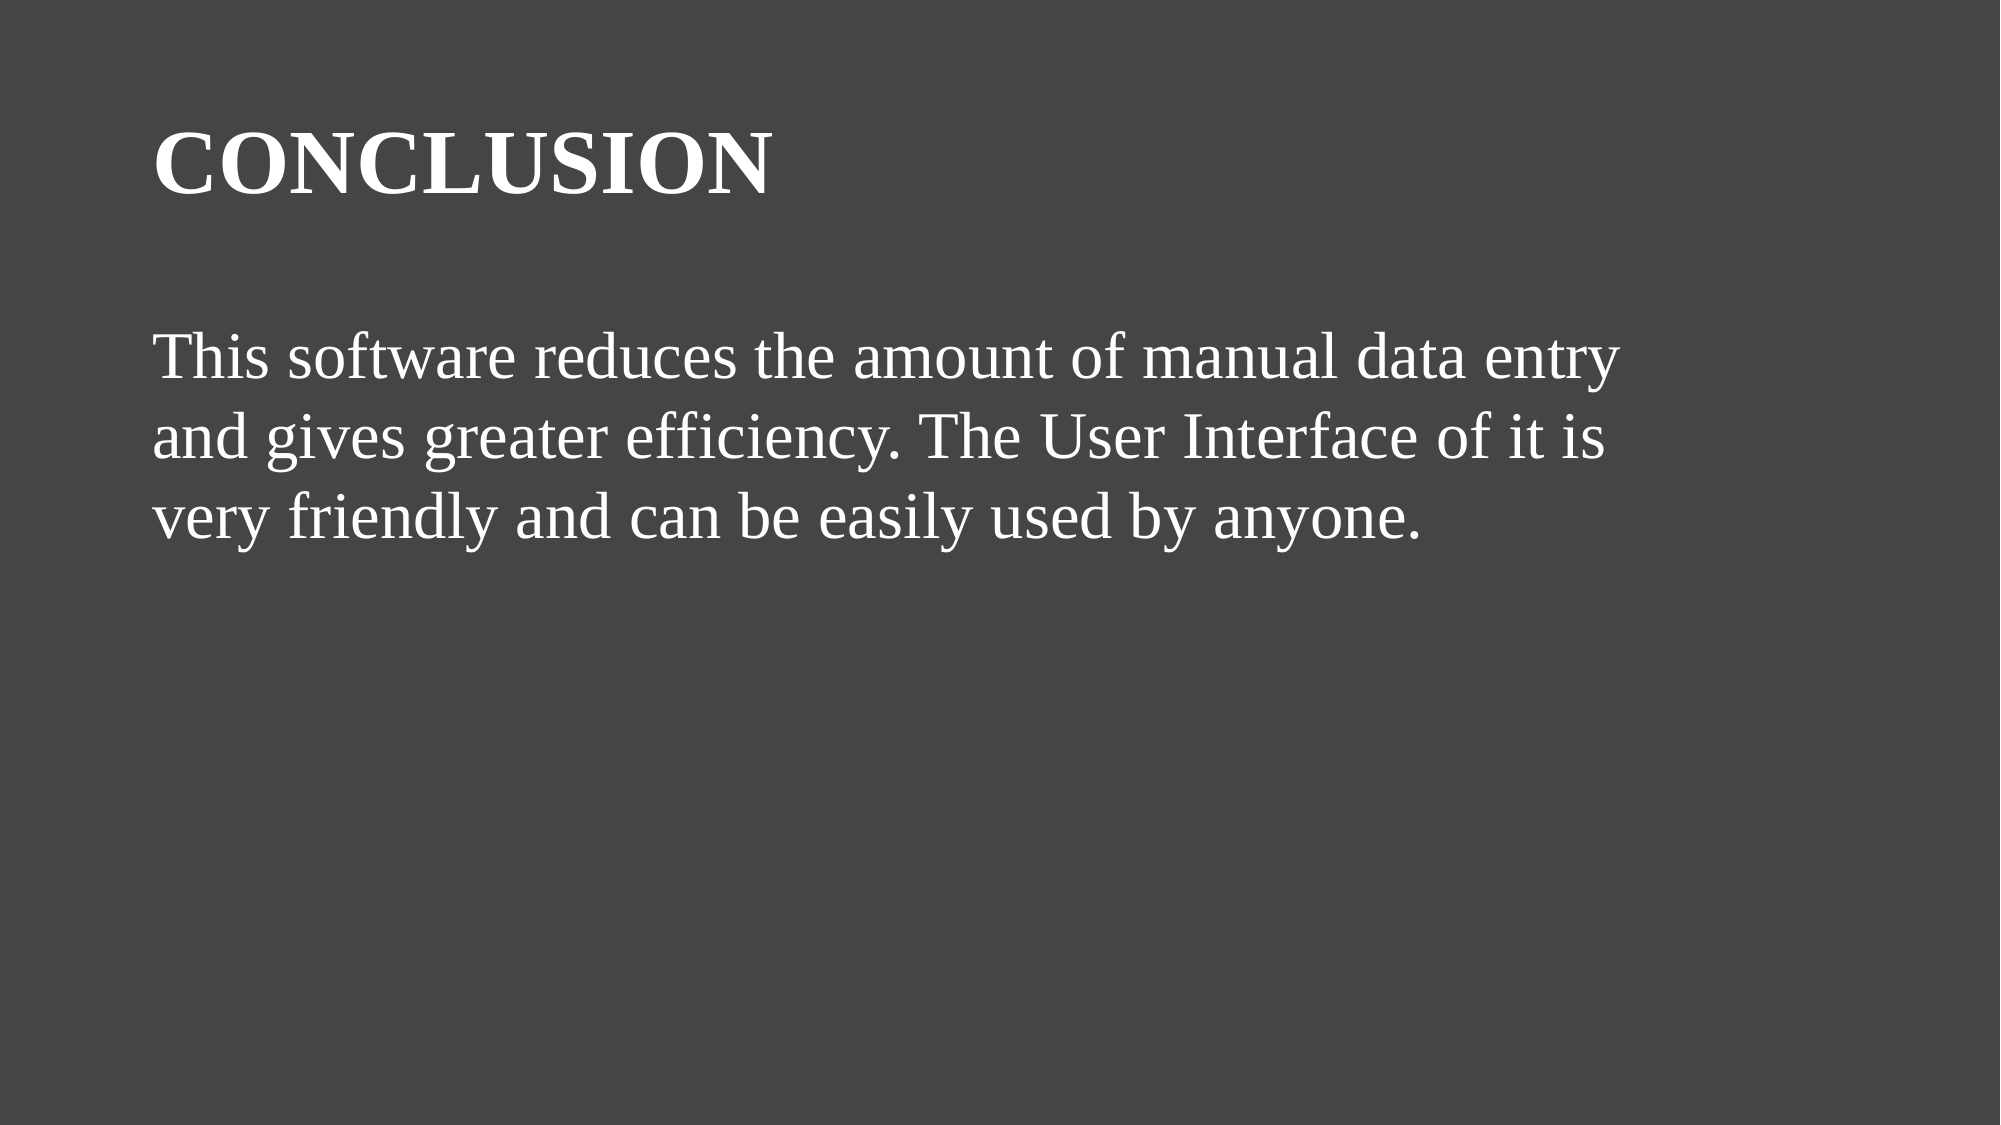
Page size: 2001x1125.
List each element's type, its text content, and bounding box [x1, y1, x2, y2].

text_box This software reduces the amount of manual data entry and gives greater efficiency. The User Interface of it is very friendly and can be easily used by anyone. [137, 304, 1640, 560]
title CONCLUSION [137, 55, 1863, 273]
